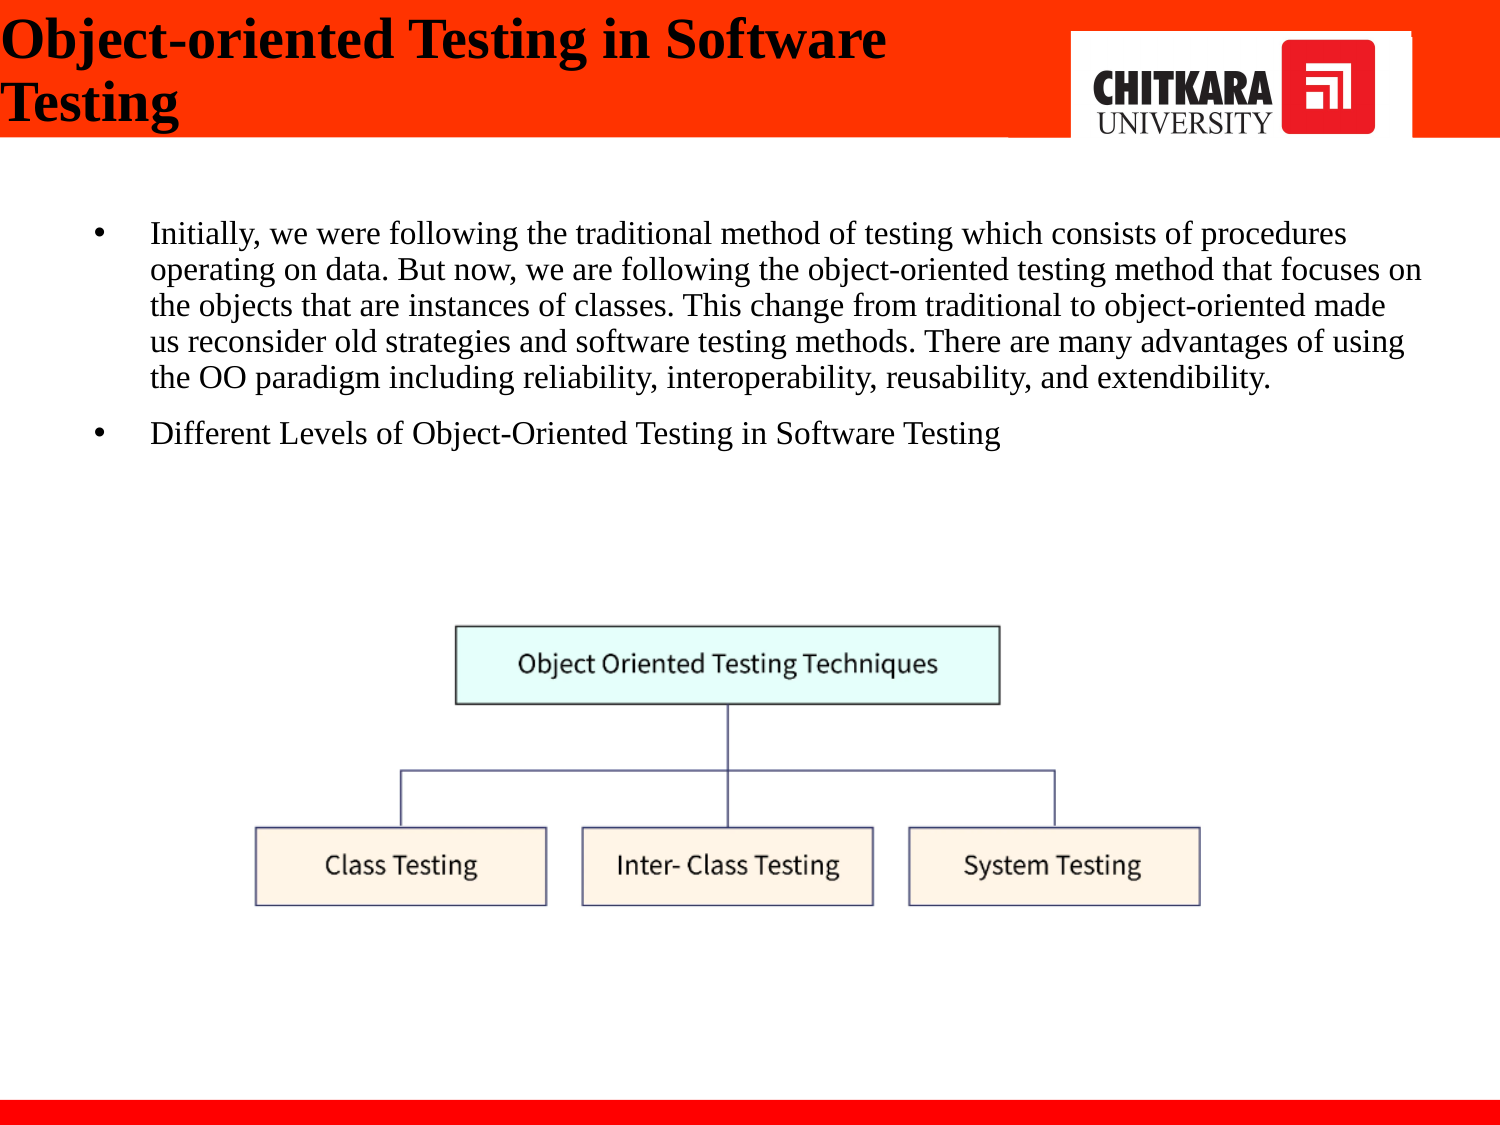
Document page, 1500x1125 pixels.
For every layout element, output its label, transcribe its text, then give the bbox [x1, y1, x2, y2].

title Object-oriented Testing in Software Testing [0, 0, 900, 150]
picture [216, 596, 1226, 920]
list Initially, we were following the traditional method of testing which consists of procedures operating on data. But now, we are following the object-oriented testing method that focuses on the objects that are instances of classes. This change from traditional to object-oriented made us reconsider old strategies and software testing methods. There are many advantages of using the OO paradigm including reliability, interoperability, reusability, and extendibility. Different Levels of Object-Oriented Testing in Software Testing [75, 215, 1425, 978]
picture [1074, 37, 1390, 138]
